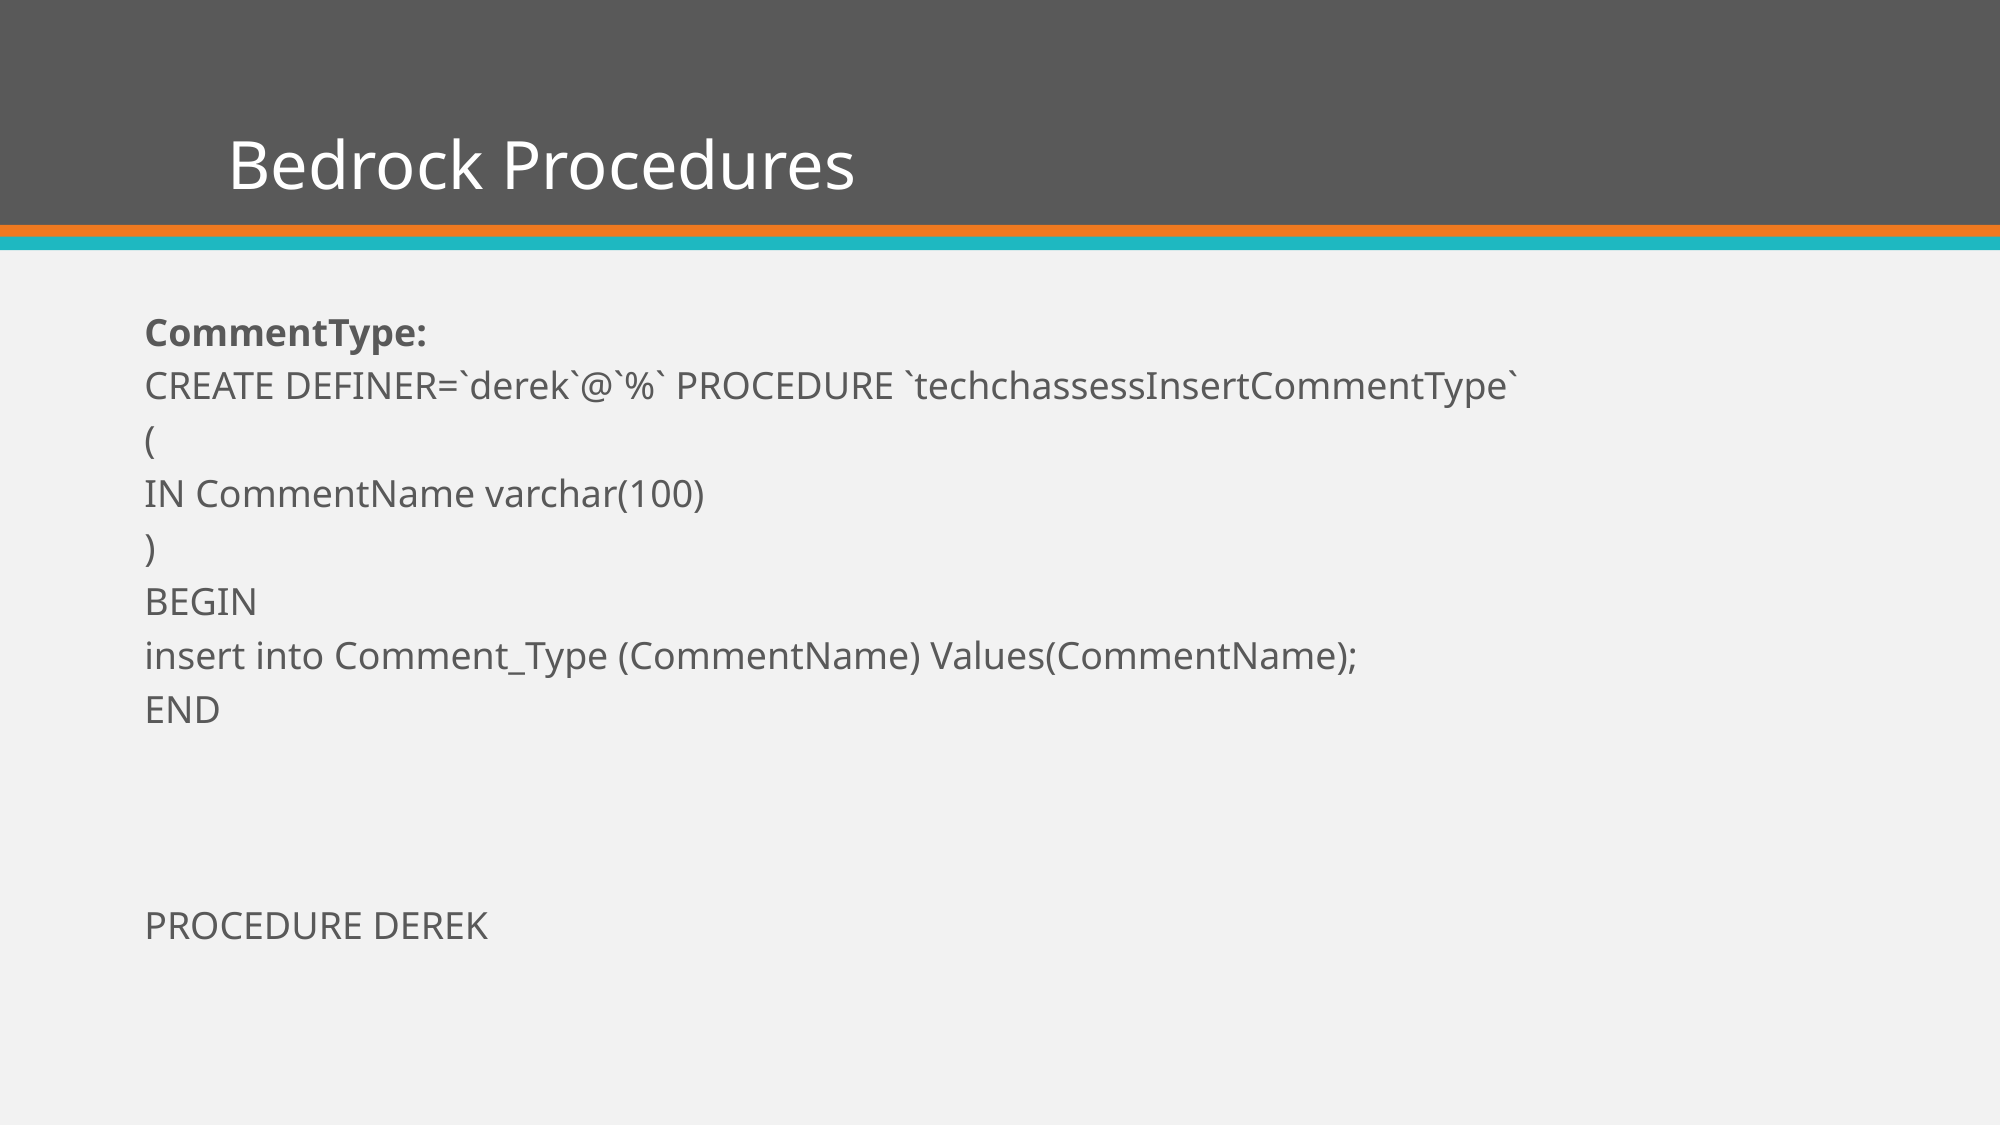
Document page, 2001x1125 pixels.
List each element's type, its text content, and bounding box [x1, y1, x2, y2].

title Bedrock Procedures [212, 41, 1788, 212]
text_box CommentType: CREATE DEFINER=`derek`@`%` PROCEDURE `techchassessInsertCommentType` ( IN CommentName varchar(100) ) BEGIN insert into Comment_Type (CommentName) Values(CommentName); END PROCEDURE DEREK [129, 292, 1635, 1000]
